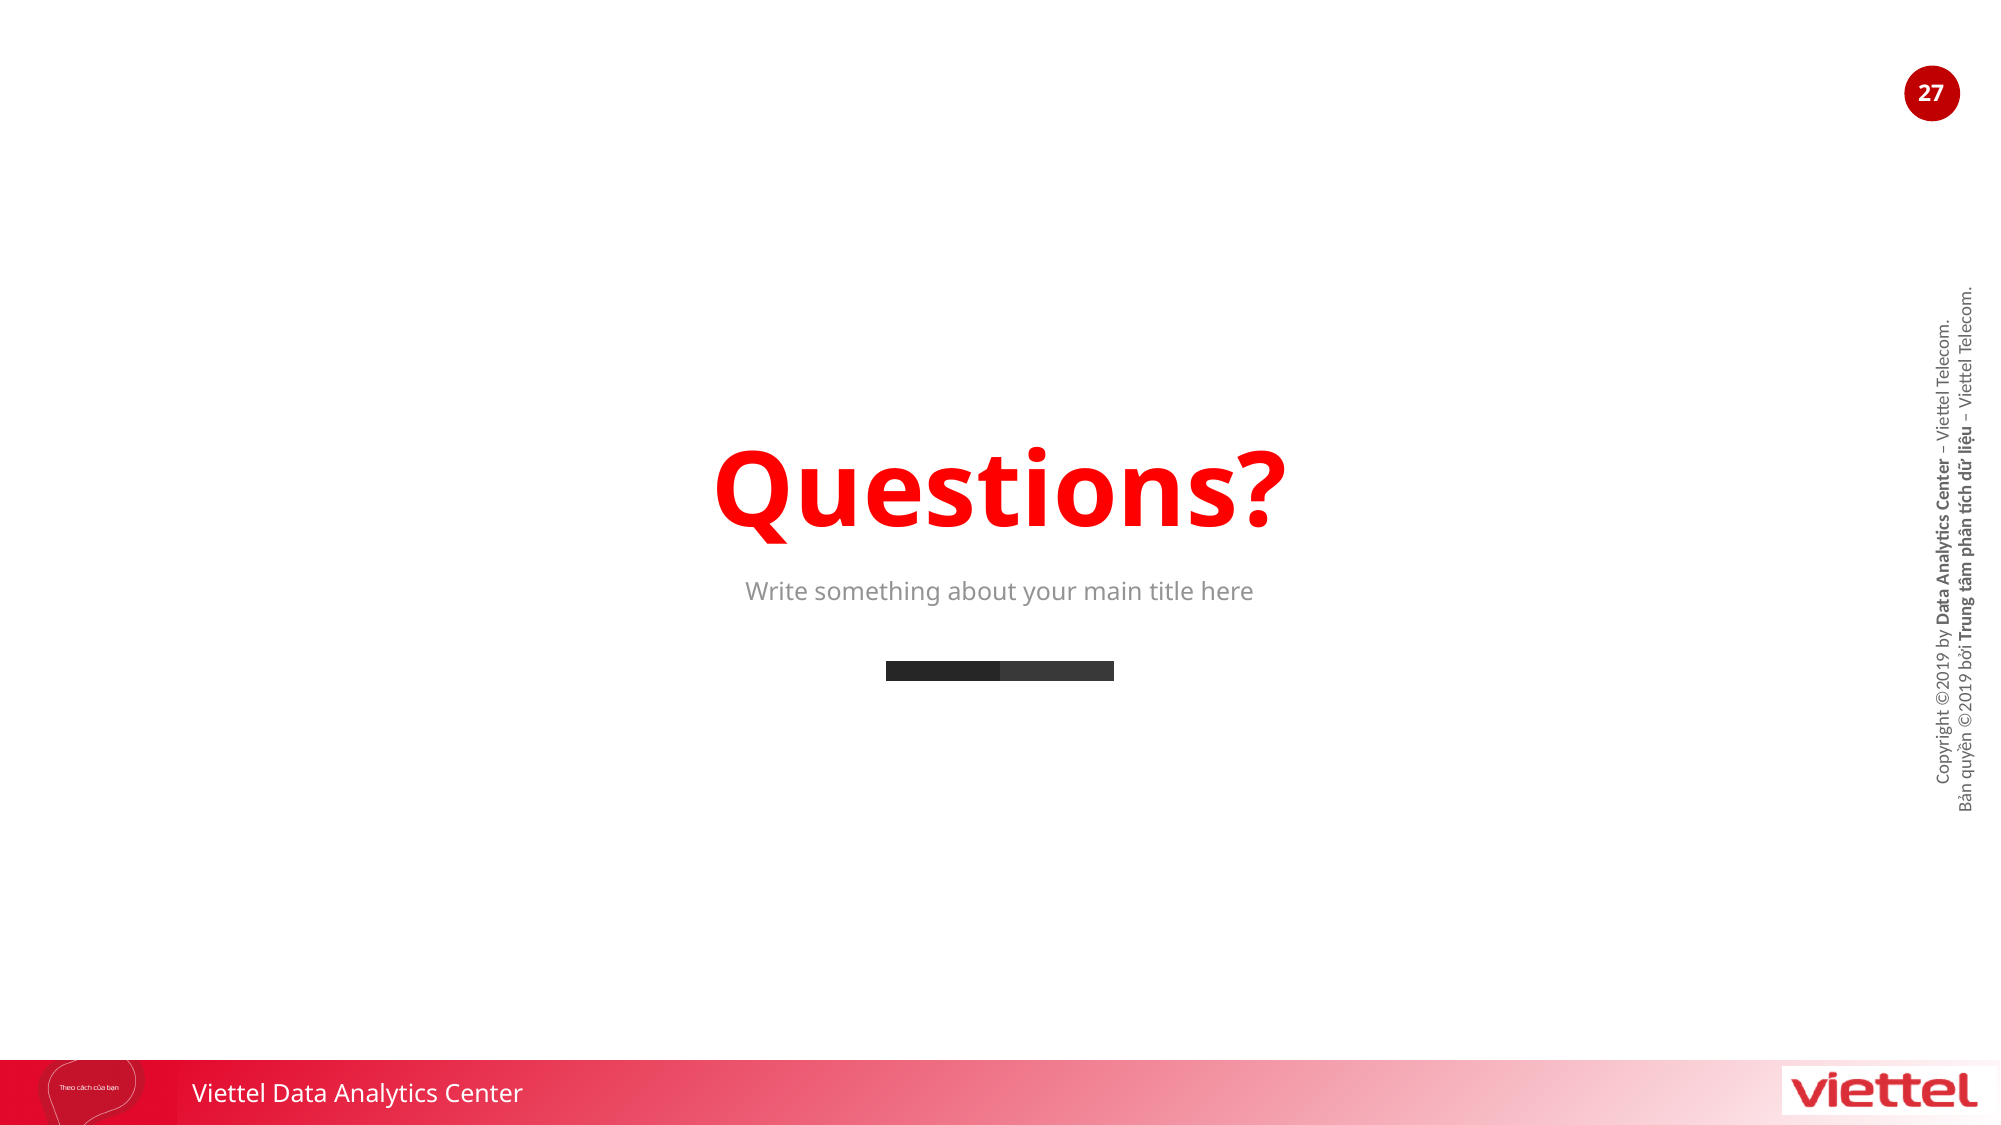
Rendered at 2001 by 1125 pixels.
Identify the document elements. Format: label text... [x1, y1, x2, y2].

text_box Write something about your main title here [137, 575, 1863, 606]
text_box Questions? [137, 422, 1863, 548]
picture [1782, 1066, 1997, 1115]
picture [0, 1060, 178, 1125]
